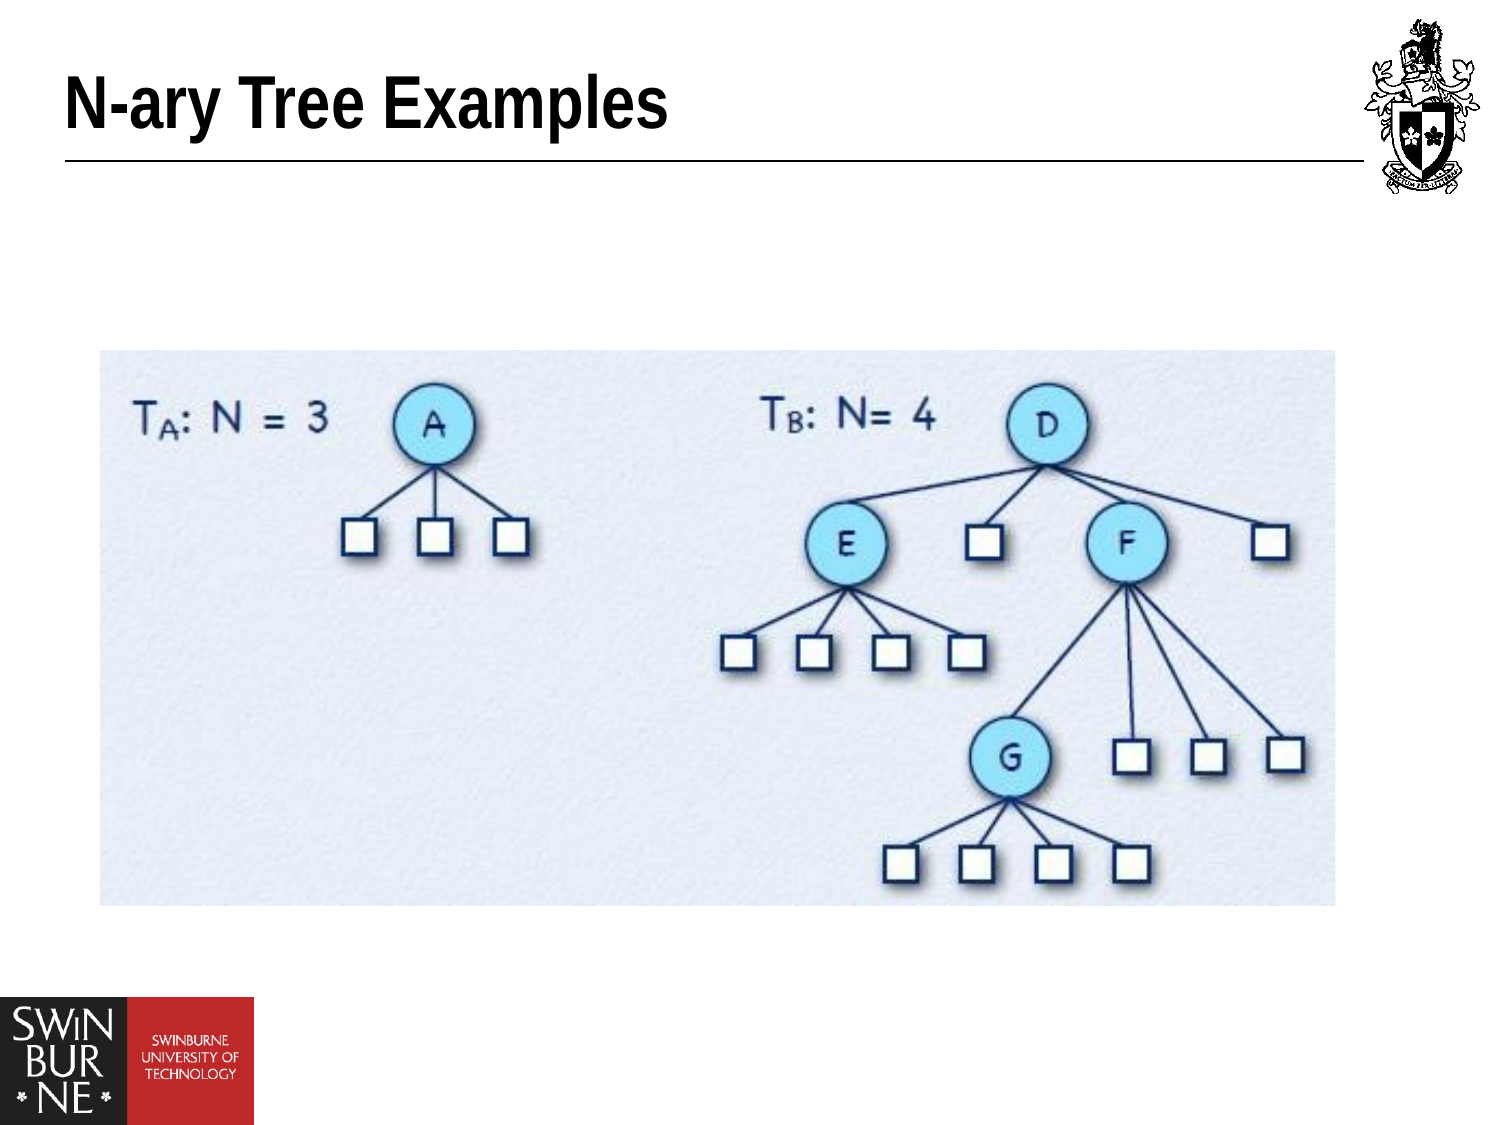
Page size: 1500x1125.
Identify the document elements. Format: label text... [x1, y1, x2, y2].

picture [1364, 19, 1481, 194]
text_box [99, 350, 1336, 906]
picture [0, 997, 254, 1125]
title N-ary Tree Examples [62, 51, 863, 242]
